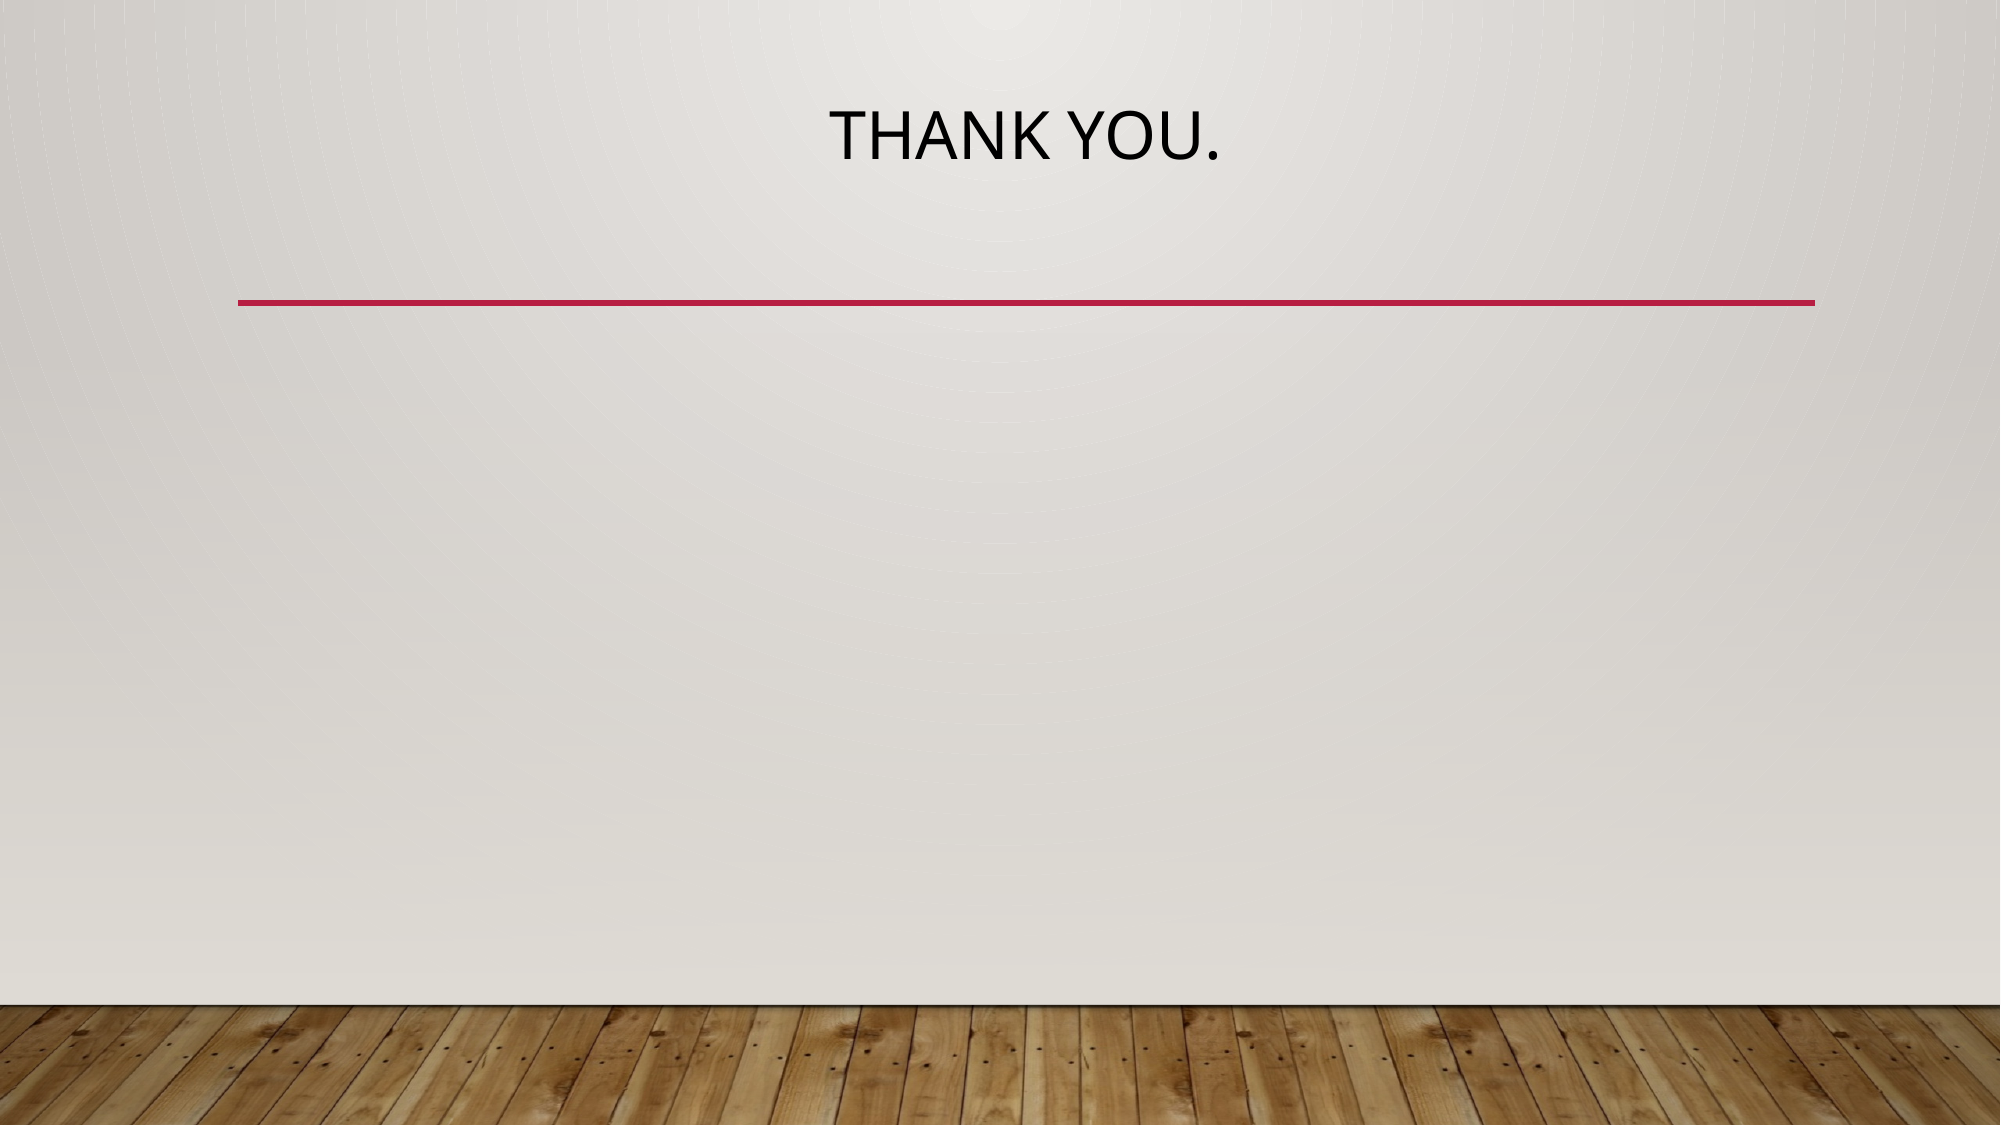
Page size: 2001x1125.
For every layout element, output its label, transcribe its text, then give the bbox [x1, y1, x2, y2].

title THANK YOU. [238, 94, 1814, 267]
picture [0, 1005, 2000, 1125]
